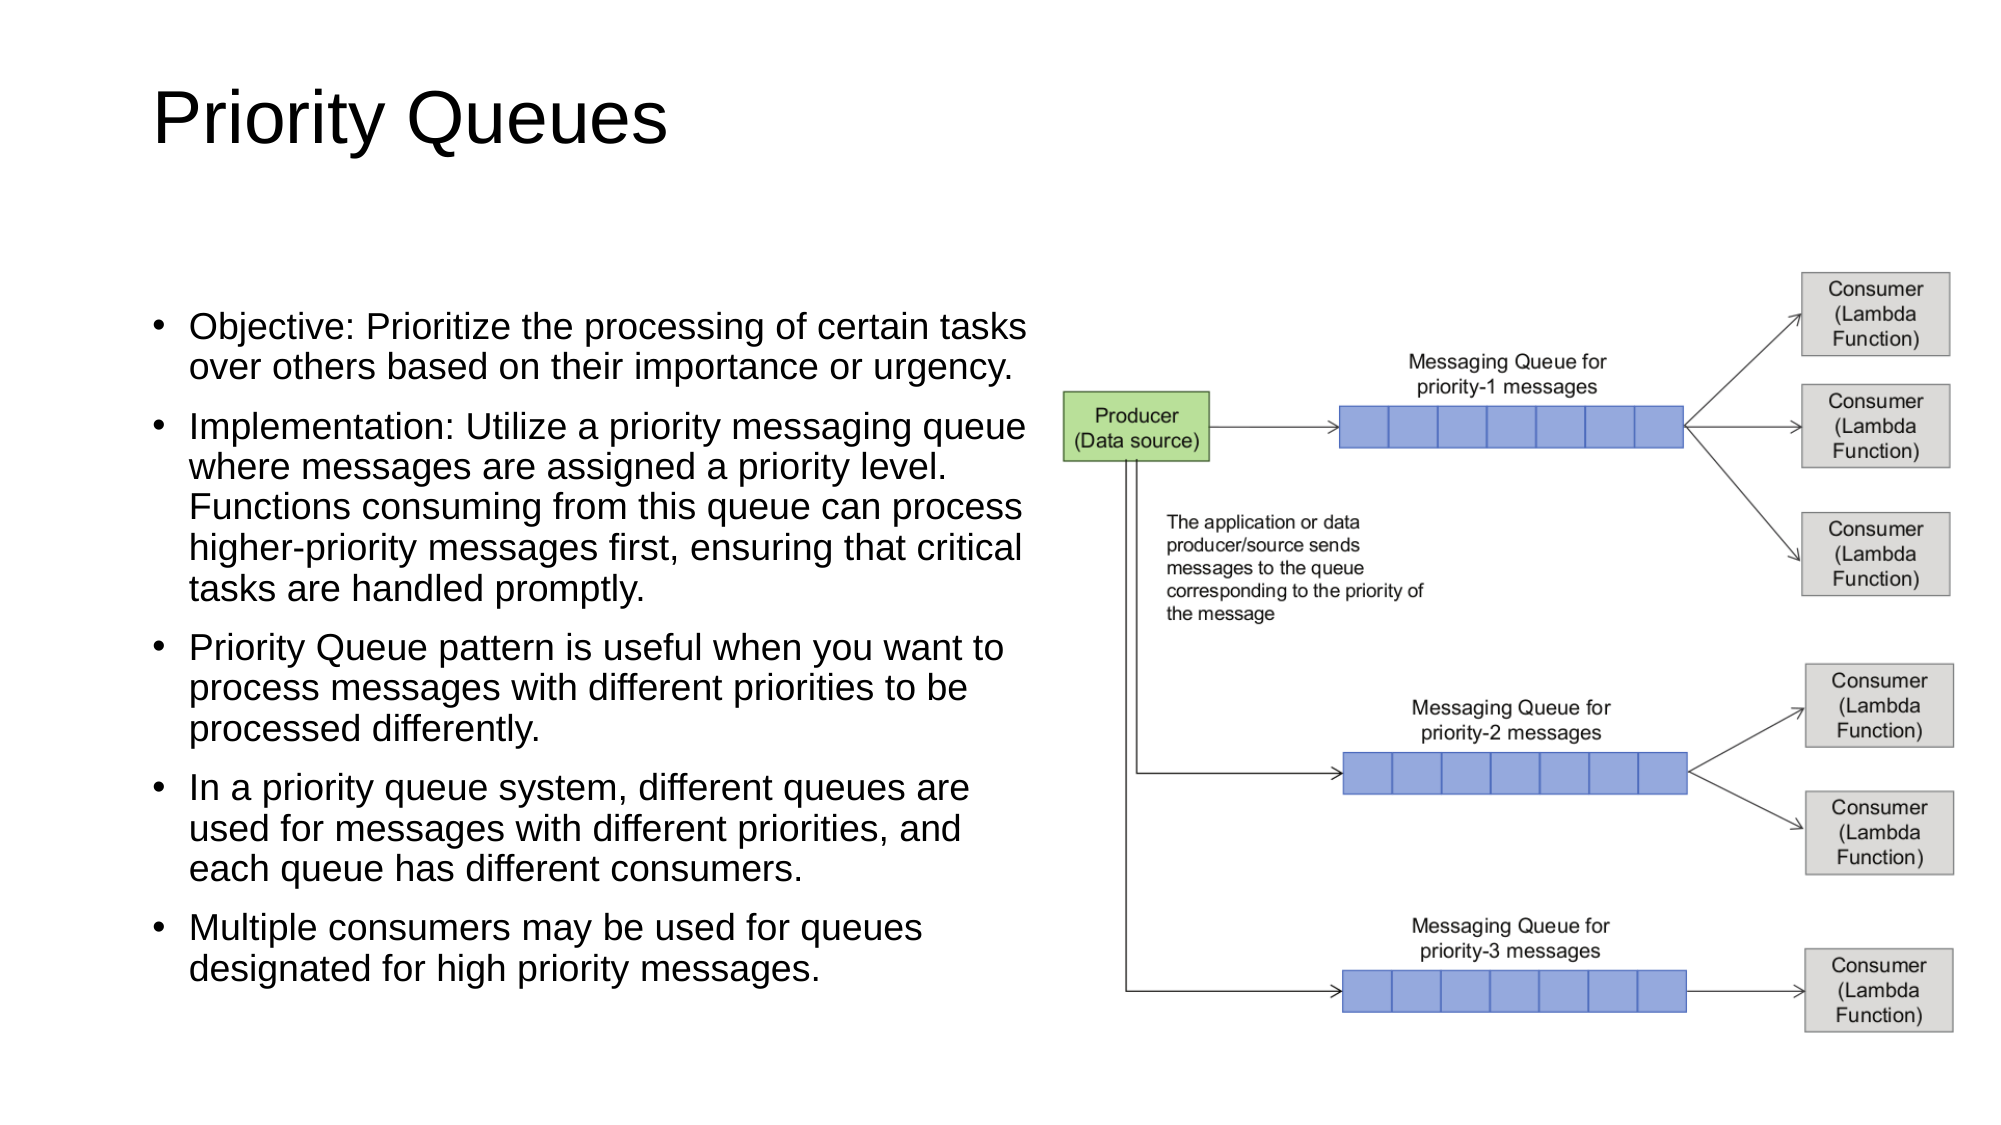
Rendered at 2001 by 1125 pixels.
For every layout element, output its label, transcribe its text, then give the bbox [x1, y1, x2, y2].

title Priority Queues [137, 30, 1863, 209]
list Objective: Prioritize the processing of certain tasks over others based on their importance or urgency. Implementation: Utilize a priority messaging queue where messages are assigned a priority level. Functions consuming from this queue can process higher-priority messages first, ensuring that critical tasks are handled promptly. Priority Queue pattern is useful when you want to process messages with different priorities to be processed differently. In a priority queue system, different queues are used for messages with different priorities, and each queue has different consumers. Multiple consumers may be used for queues designated for high priority messages. [137, 299, 1044, 1014]
picture [1044, 247, 1982, 1045]
